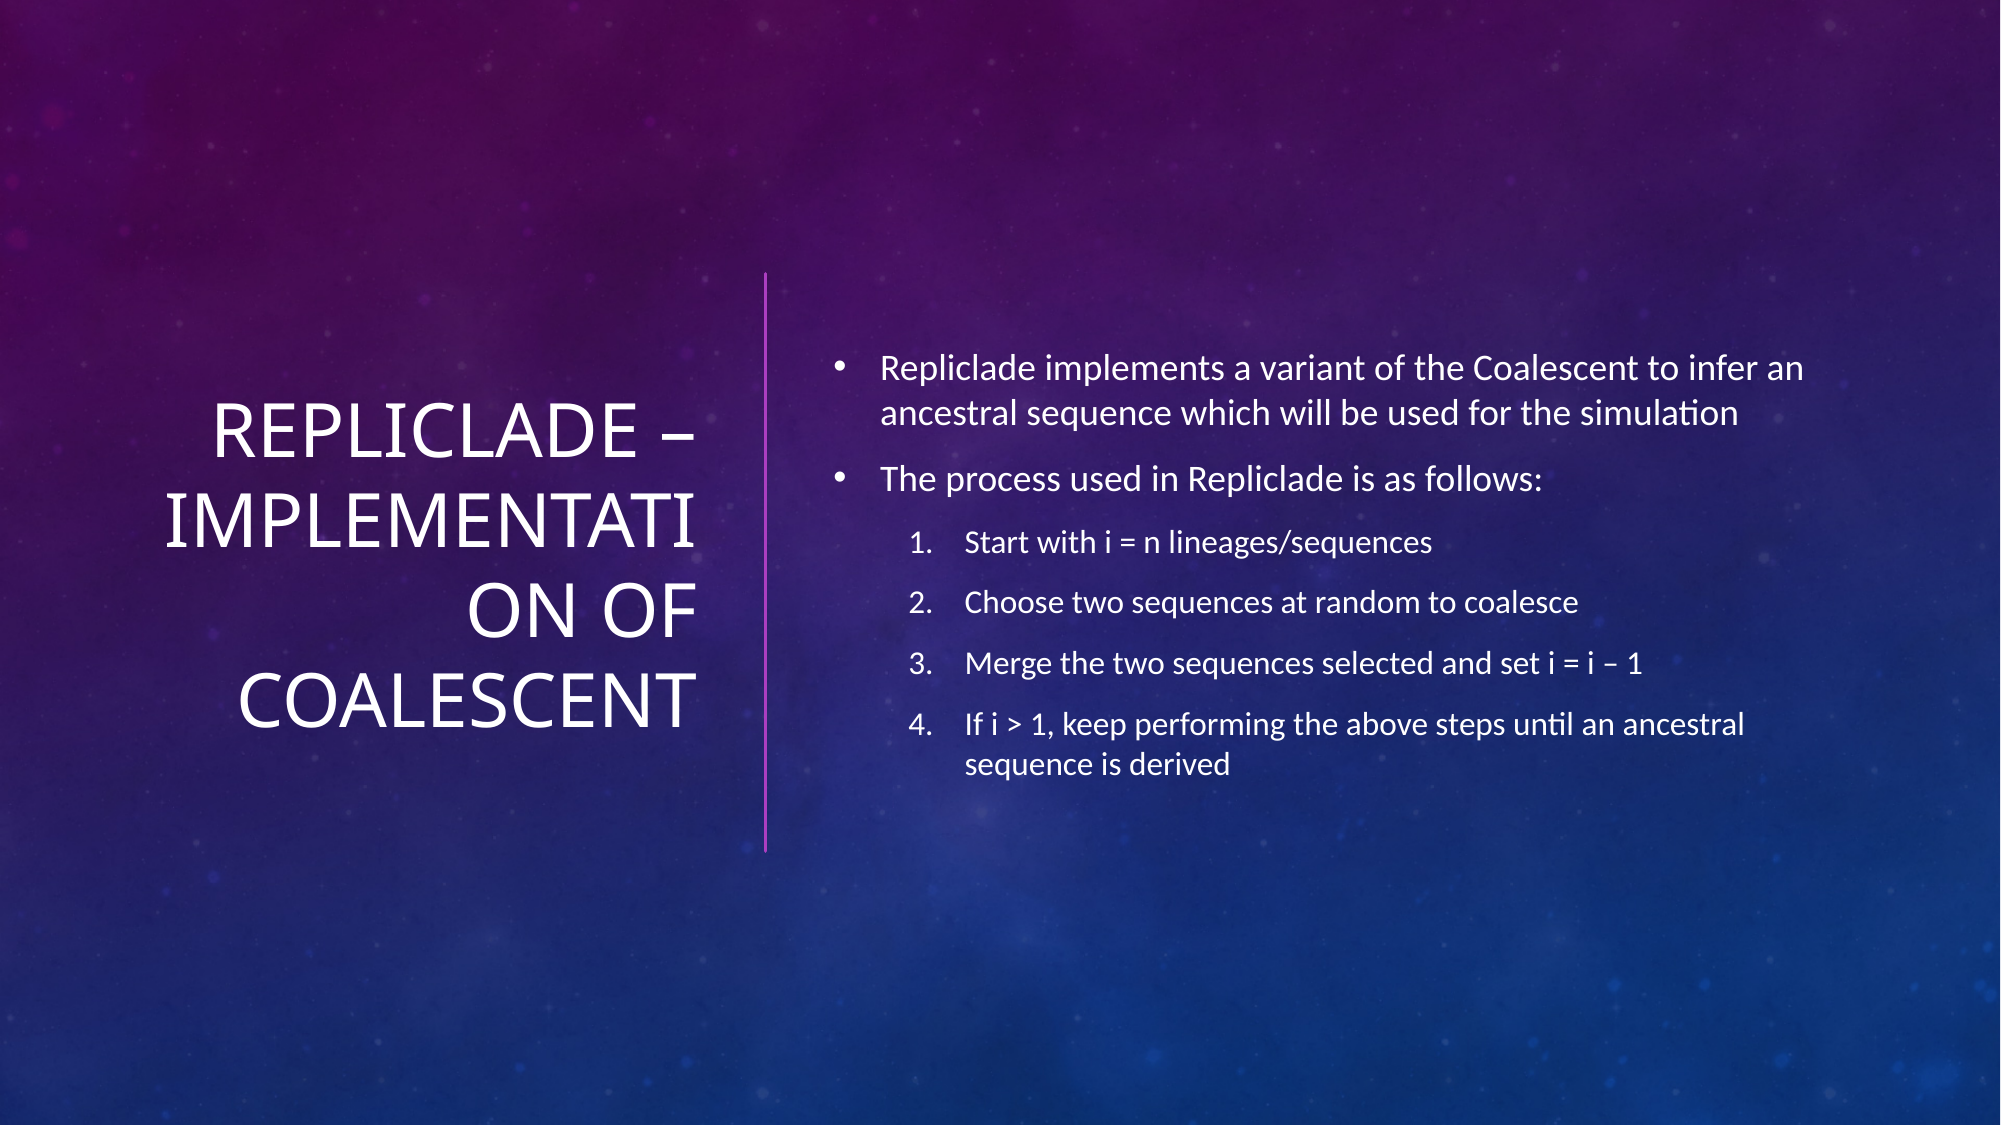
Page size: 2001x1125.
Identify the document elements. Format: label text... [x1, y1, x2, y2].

title Repliclade – implementation of coalescent [112, 188, 713, 937]
list Repliclade implements a variant of the Coalescent to infer an ancestral sequence which will be used for the simulation The process used in Repliclade is as follows: Start with i = n lineages/sequences Choose two sequences at random to coalesce Merge the two sequences selected and set i = i – 1 If i > 1, keep performing the above steps until an ancestral sequence is derived [818, 188, 1888, 937]
text_box [0, 0, 2000, 1125]
